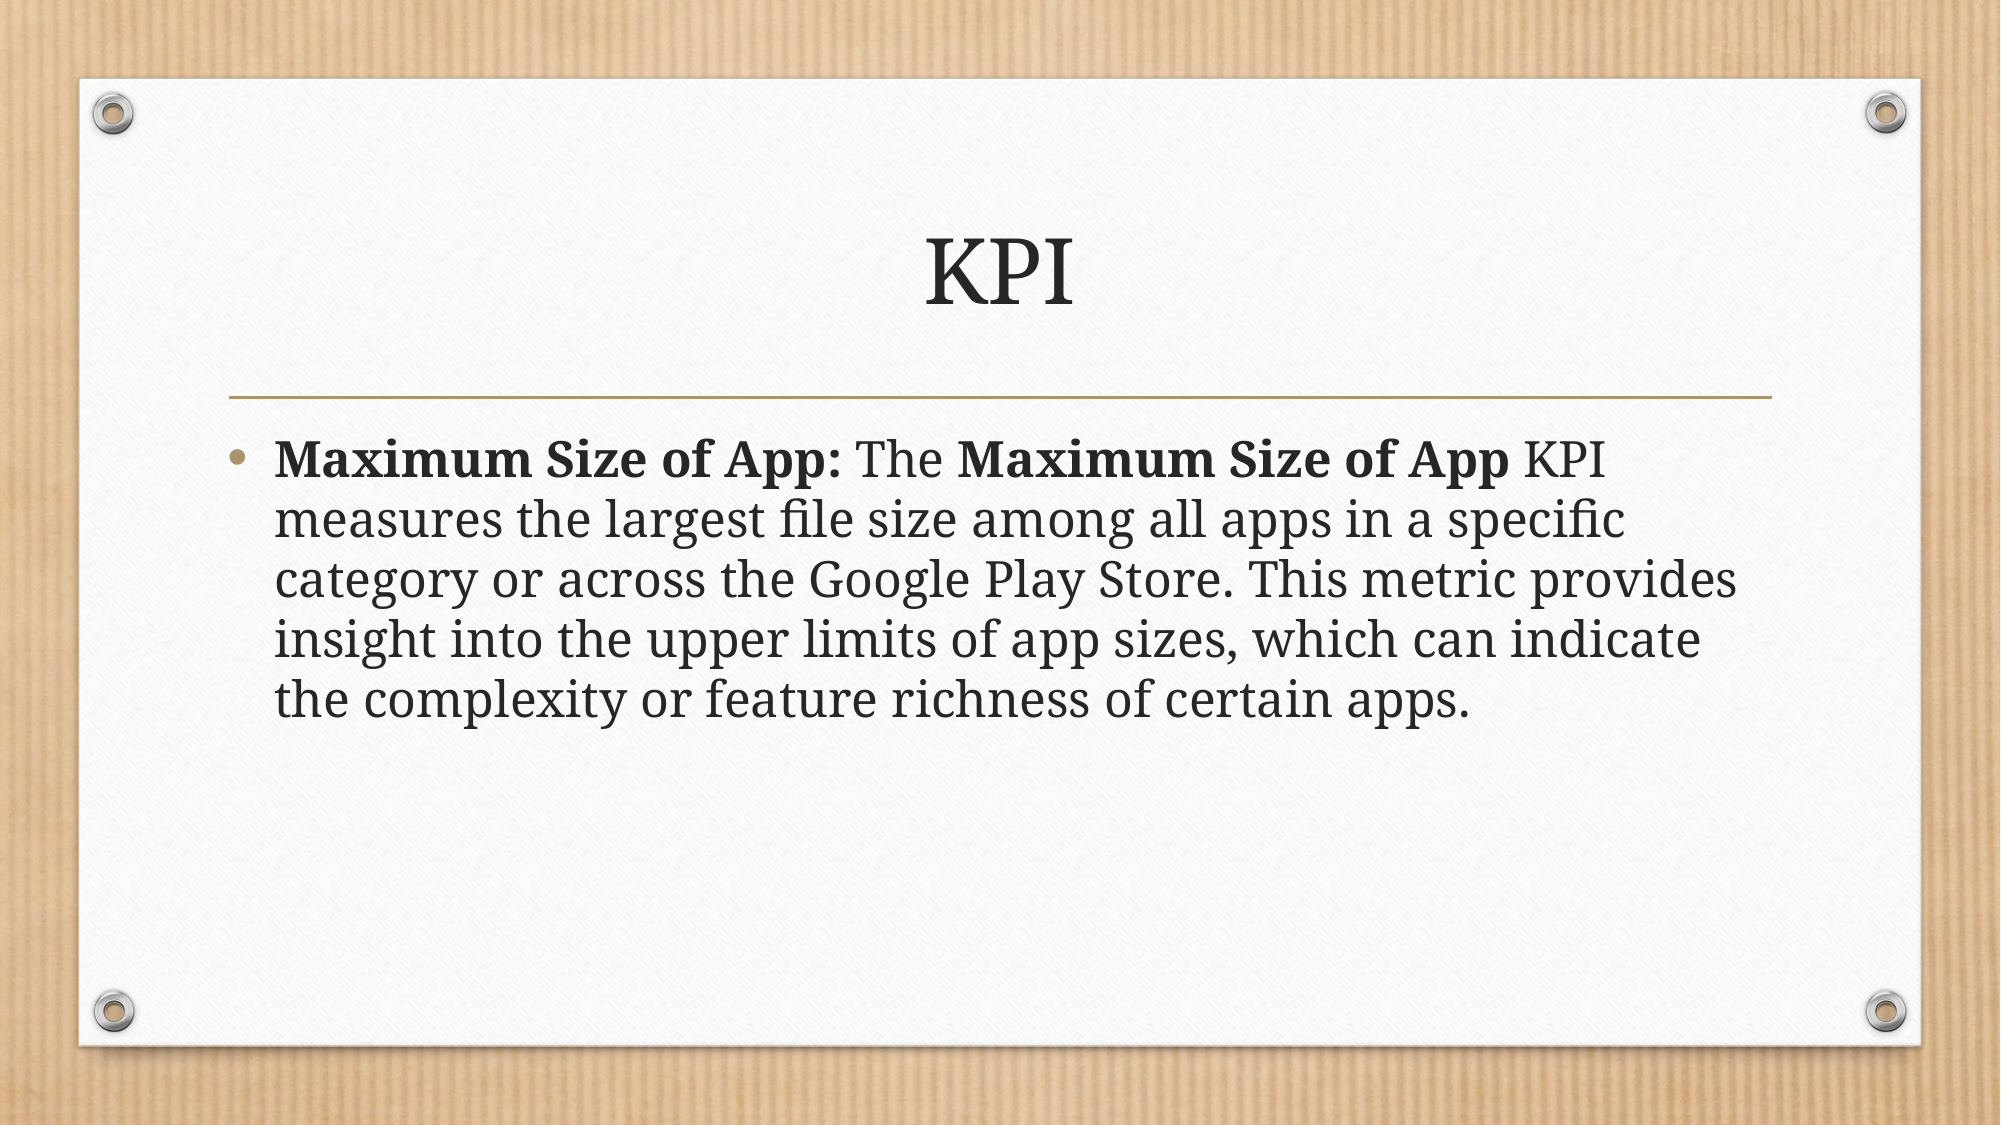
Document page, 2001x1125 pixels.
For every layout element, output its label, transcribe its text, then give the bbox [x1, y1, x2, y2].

title KPI [212, 161, 1788, 375]
picture [0, 0, 2001, 1125]
list Maximum Size of App: The Maximum Size of App KPI measures the largest file size among all apps in a specific category or across the Google Play Store. This metric provides insight into the upper limits of app sizes, which can indicate the complexity or feature richness of certain apps. [212, 419, 1788, 964]
